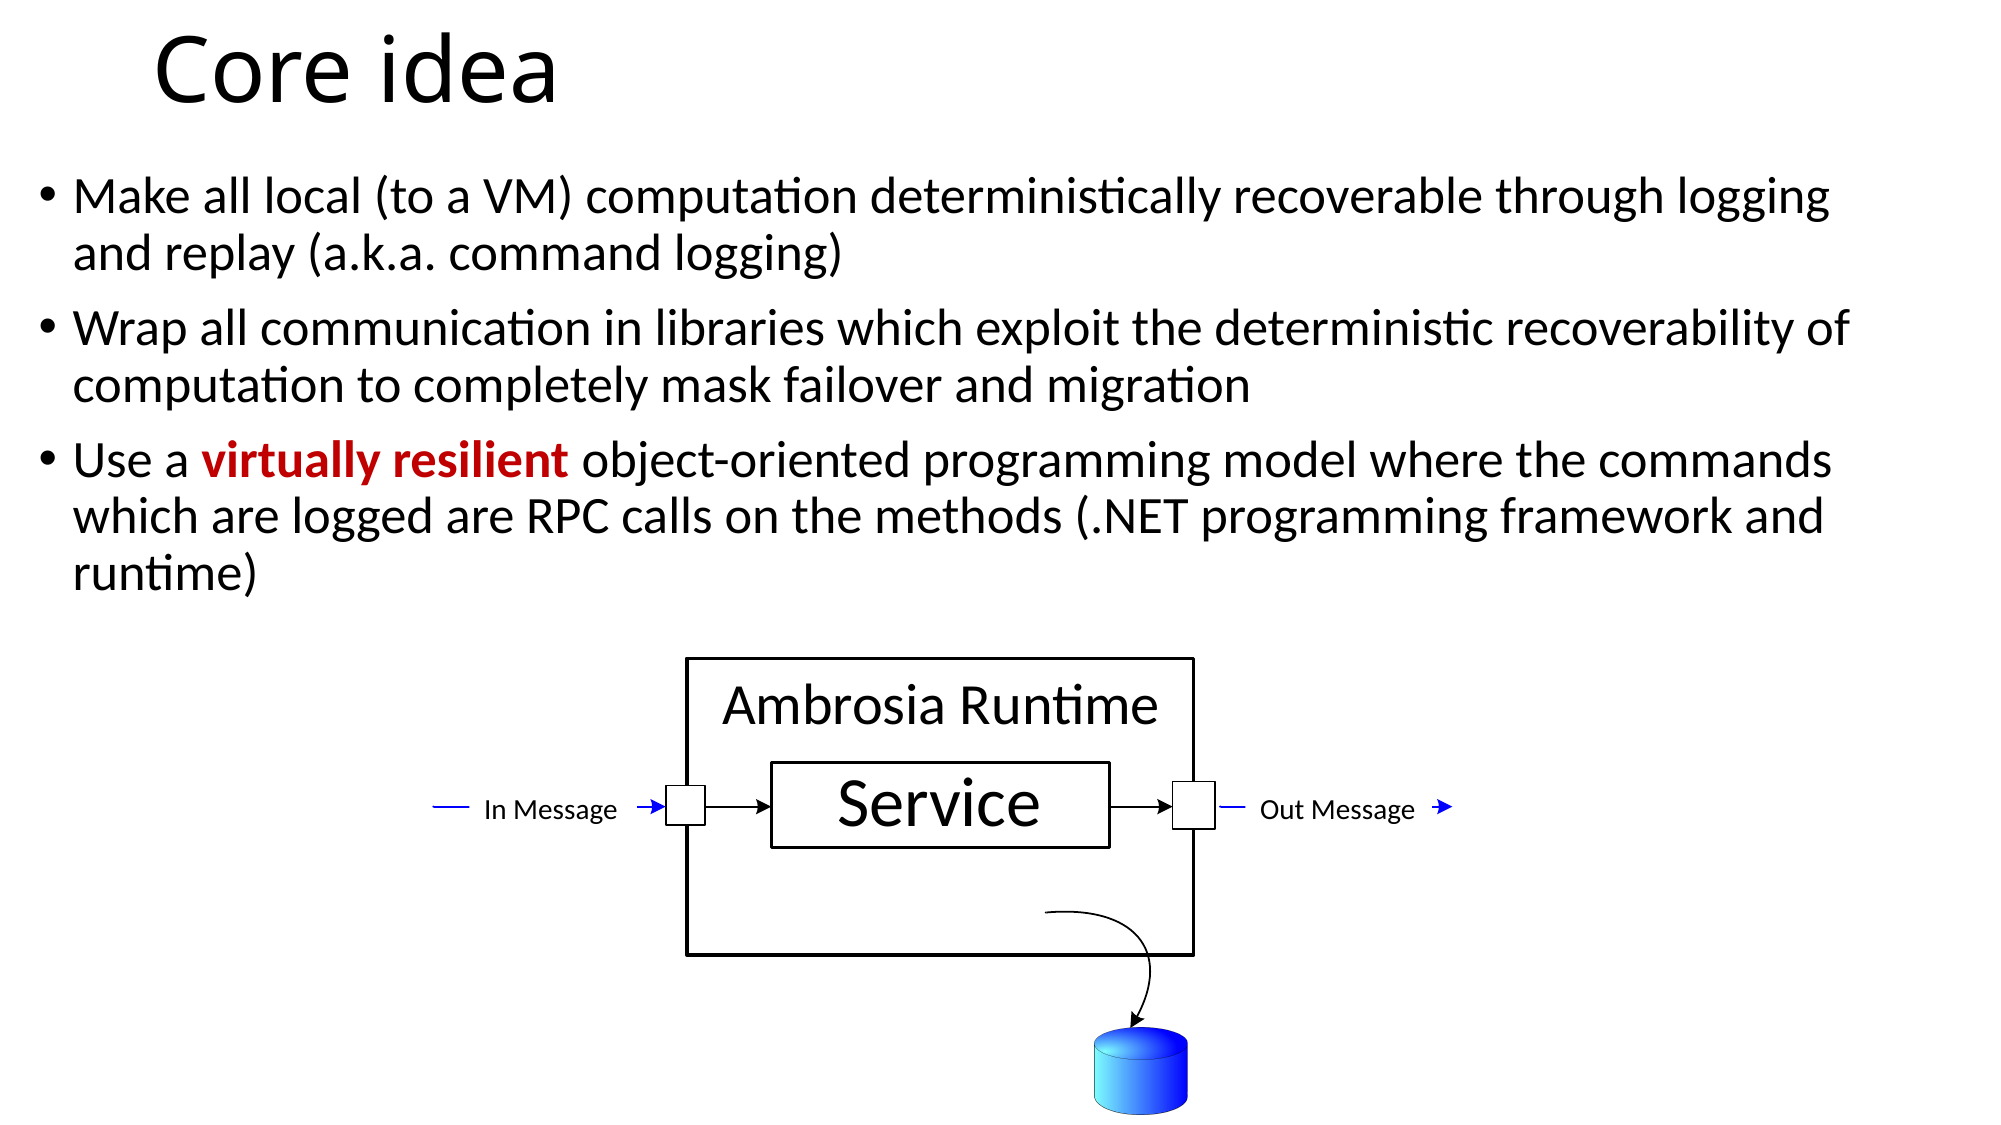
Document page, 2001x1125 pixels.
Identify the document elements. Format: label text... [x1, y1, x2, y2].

list Make all local (to a VM) computation deterministically recoverable through logging and replay (a.k.a. command logging) Wrap all communication in libraries which exploit the deterministic recoverability of computation to completely mask failover and migration Use a virtually resilient object-oriented programming model where the commands which are logged are RPC calls on the methods (.NET programming framework and runtime) [23, 161, 1927, 612]
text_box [429, 648, 1453, 1115]
title Core idea [137, 0, 1863, 147]
